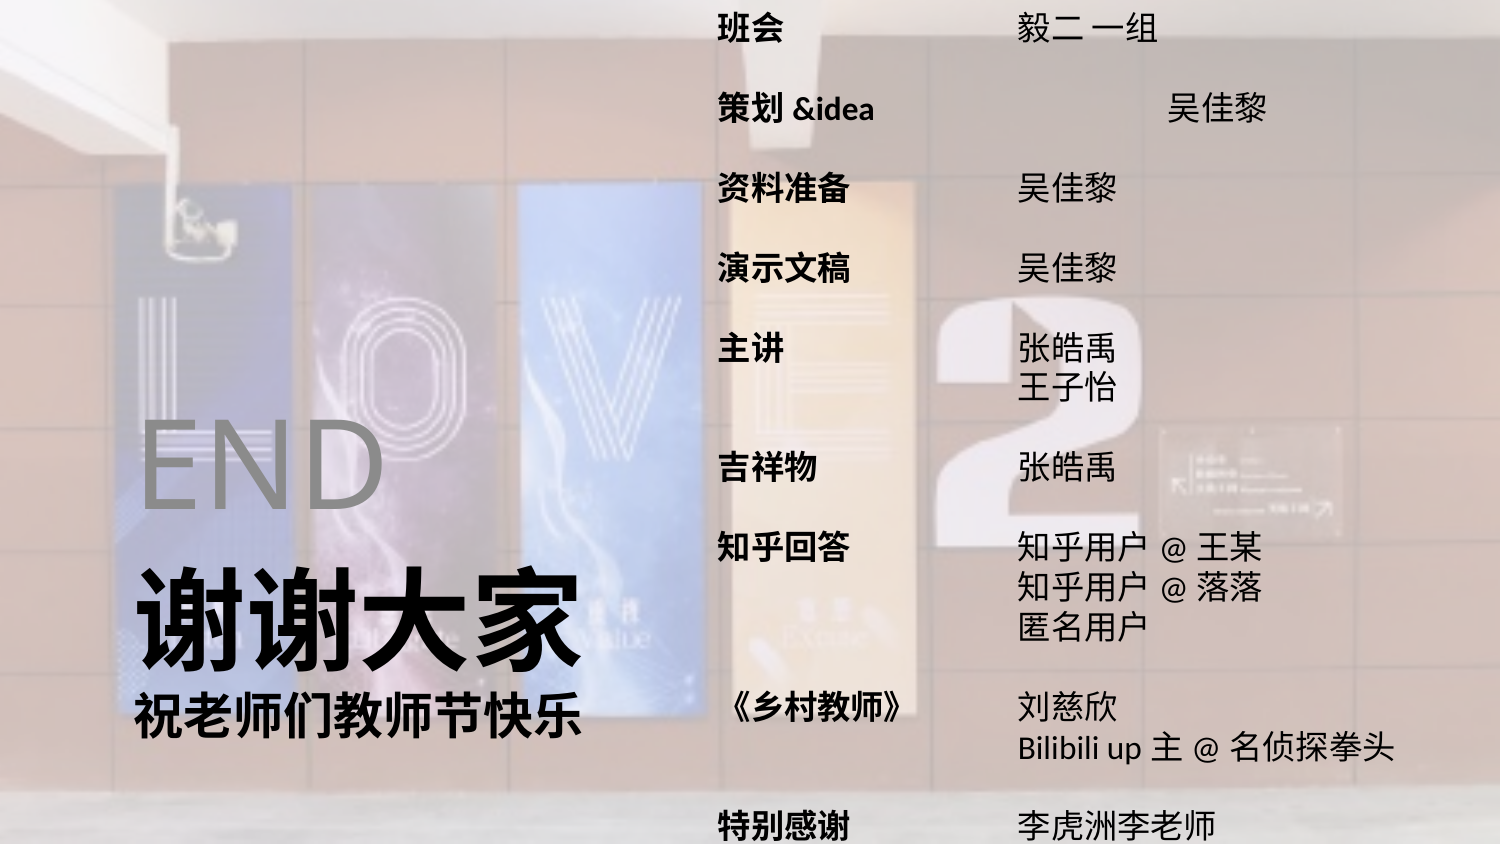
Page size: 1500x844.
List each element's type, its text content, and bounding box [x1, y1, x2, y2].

title 谢谢大家 祝老师们教师节快乐 [118, 543, 703, 786]
text_box 班会 毅二 一组 策划&idea 吴佳黎 资料准备 吴佳黎 演示文稿 吴佳黎 主讲 张皓禹 王子怡 吉祥物 张皓禹 知乎回答 知乎用户@王某 知乎用户@落落 匿名用户 《乡村教师》 刘慈欣 Bilibili up主@名侦探拳头 特别感谢 李虎洲李老师 [703, 0, 1500, 844]
list END [118, 357, 703, 543]
